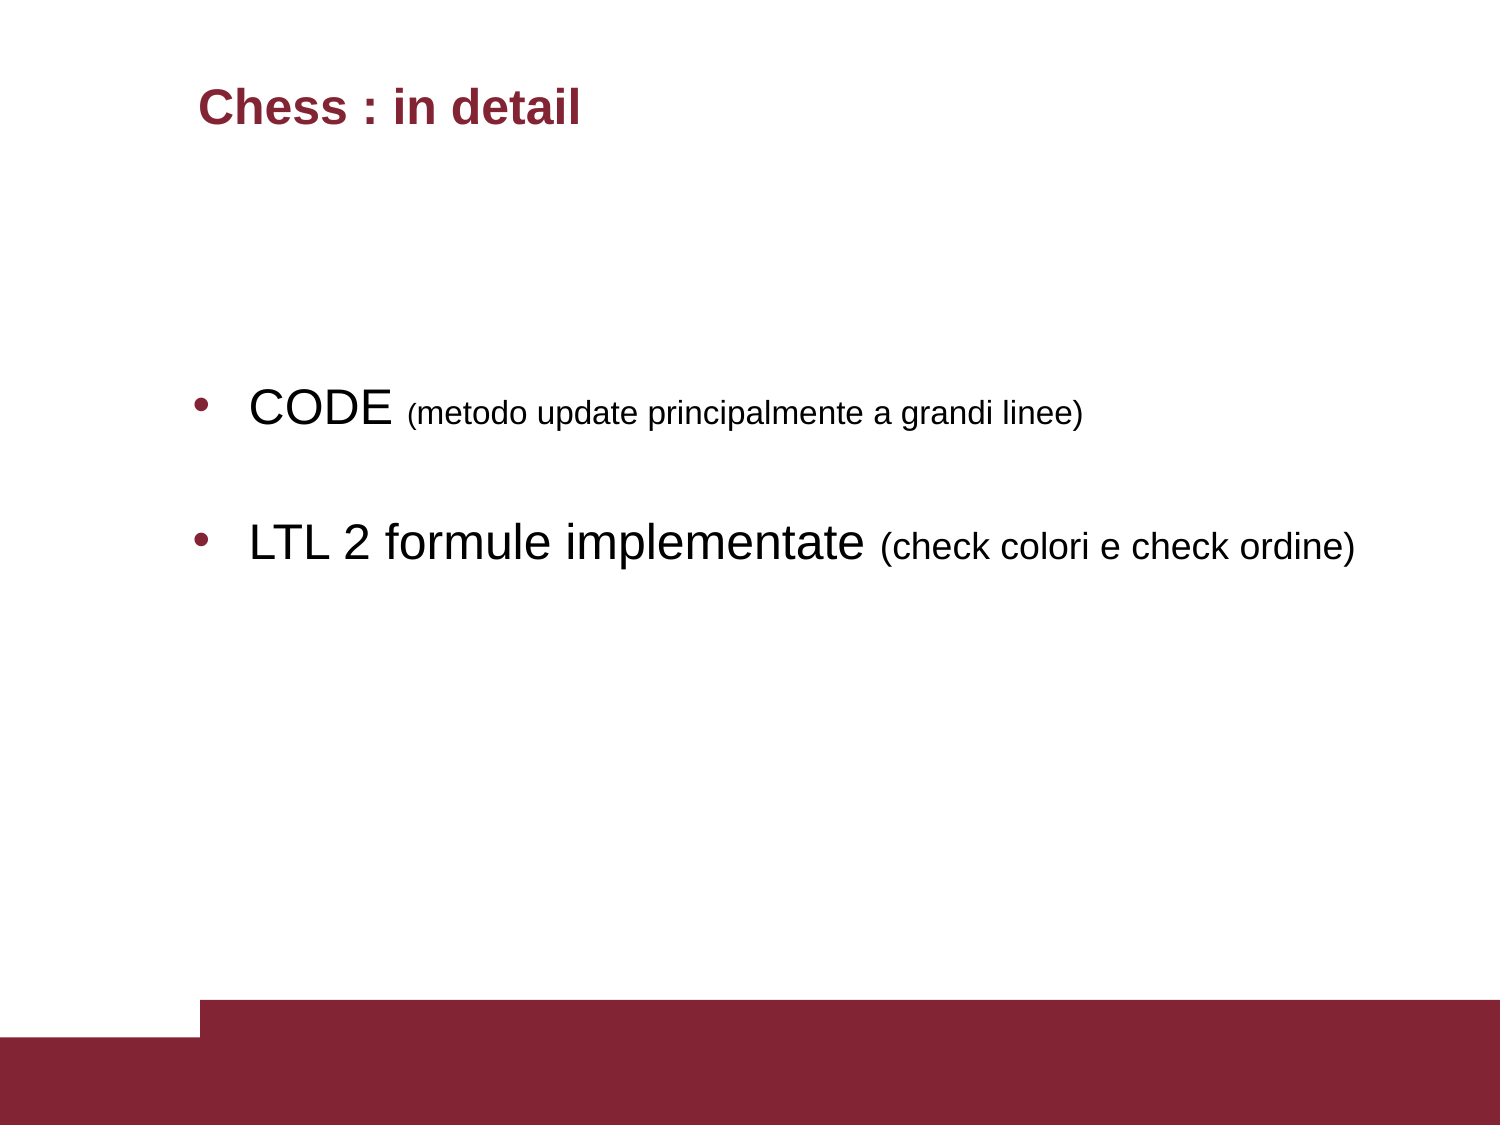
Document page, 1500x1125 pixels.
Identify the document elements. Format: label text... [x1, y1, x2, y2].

list CODE (metodo update principalmente a grandi linee) LTL 2 formule implementate (check colori e check ordine) [158, 366, 1399, 718]
title Chess : in detail [183, 67, 1424, 150]
